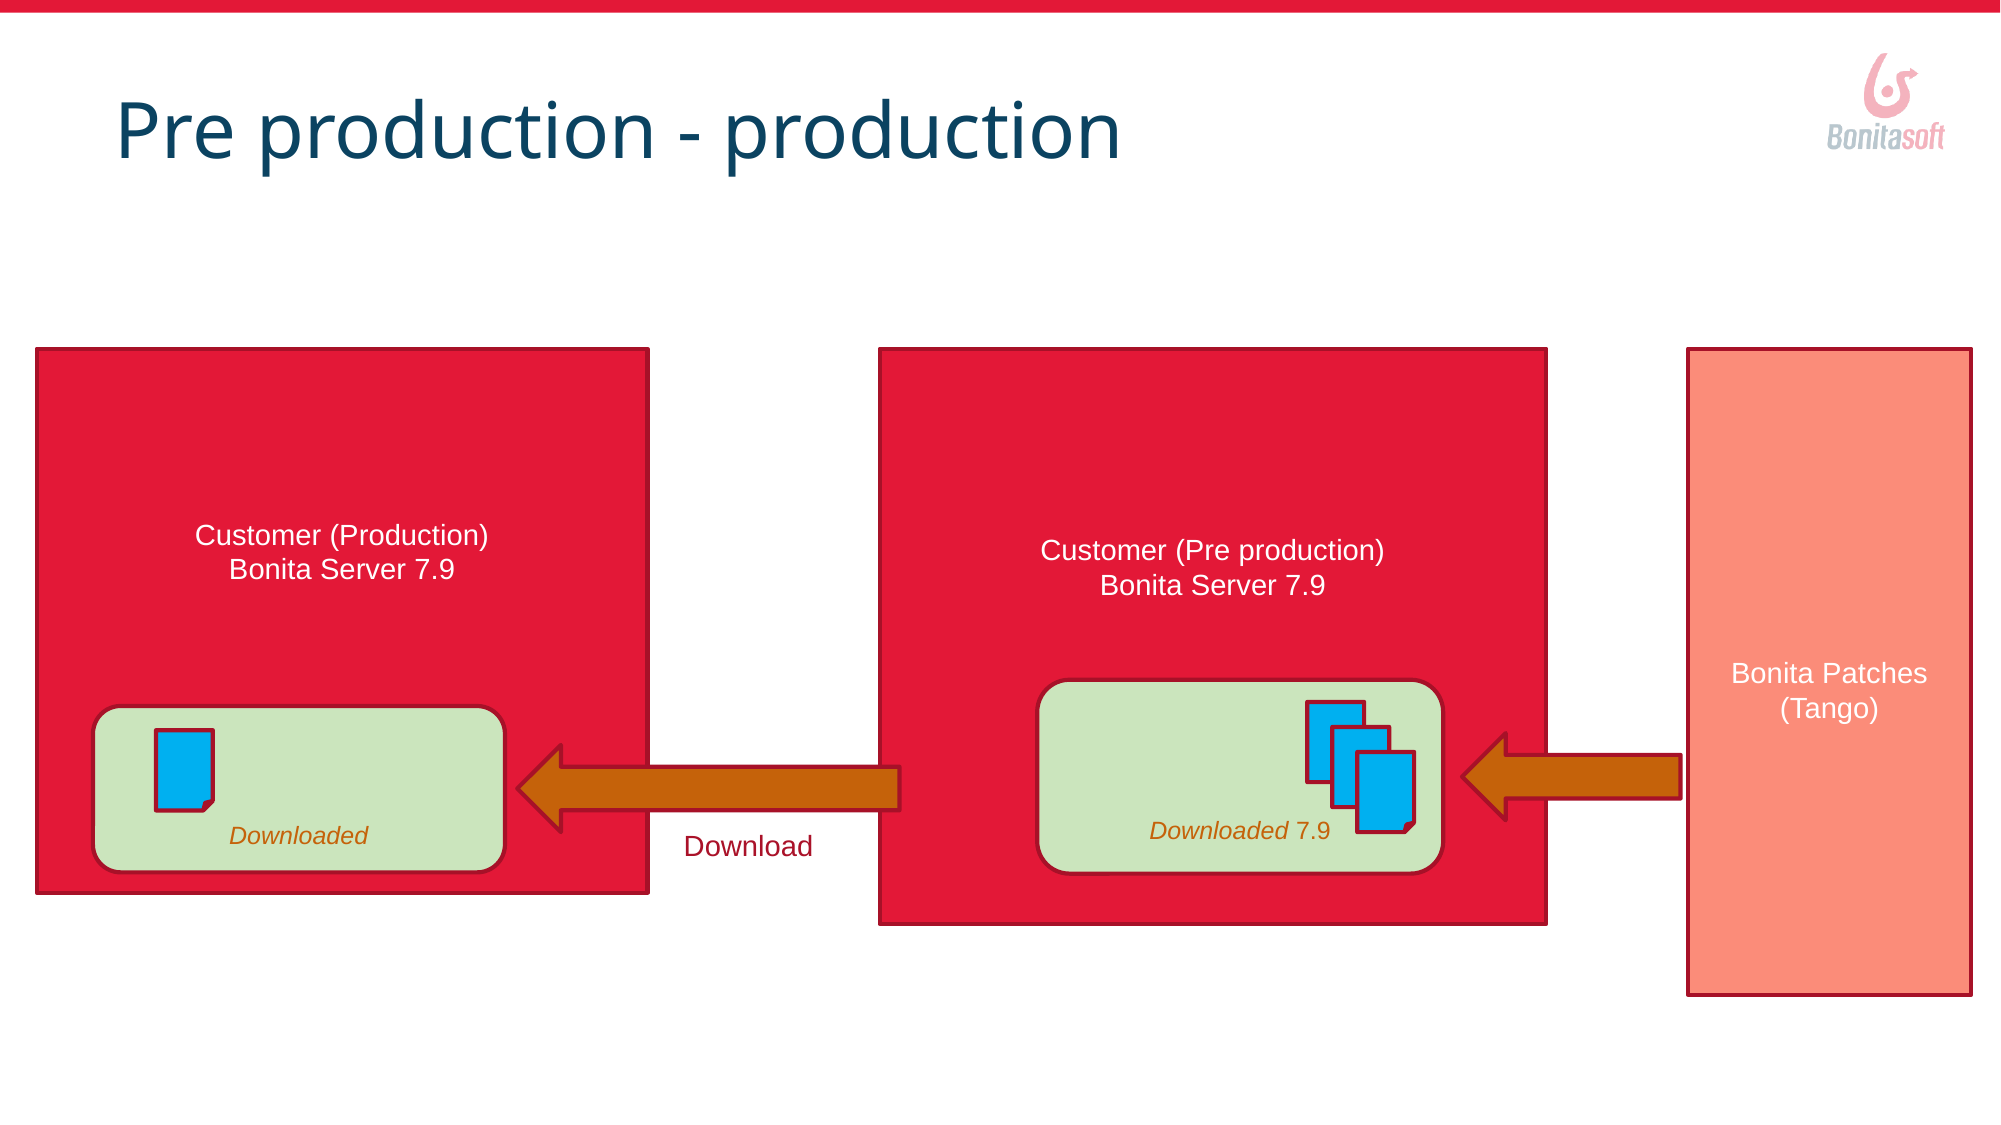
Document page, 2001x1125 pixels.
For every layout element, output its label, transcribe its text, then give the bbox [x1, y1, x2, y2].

text_box [515, 742, 902, 835]
text_box Downloaded [90, 703, 508, 875]
text_box Customer (Pre production) Bonita Server 7.9 [878, 347, 1548, 926]
text_box Customer (Production) Bonita Server 7.9 [35, 347, 650, 895]
text_box [1305, 699, 1367, 785]
text_box [1355, 749, 1417, 835]
text_box Downloaded 7.9 [1035, 677, 1446, 876]
text_box [1330, 724, 1392, 810]
title Pre production - production [99, 45, 1692, 223]
text_box Bonita Patches (Tango) [1686, 347, 1973, 997]
text_box Download [669, 820, 829, 870]
text_box [1459, 731, 1683, 823]
text_box [153, 728, 215, 813]
